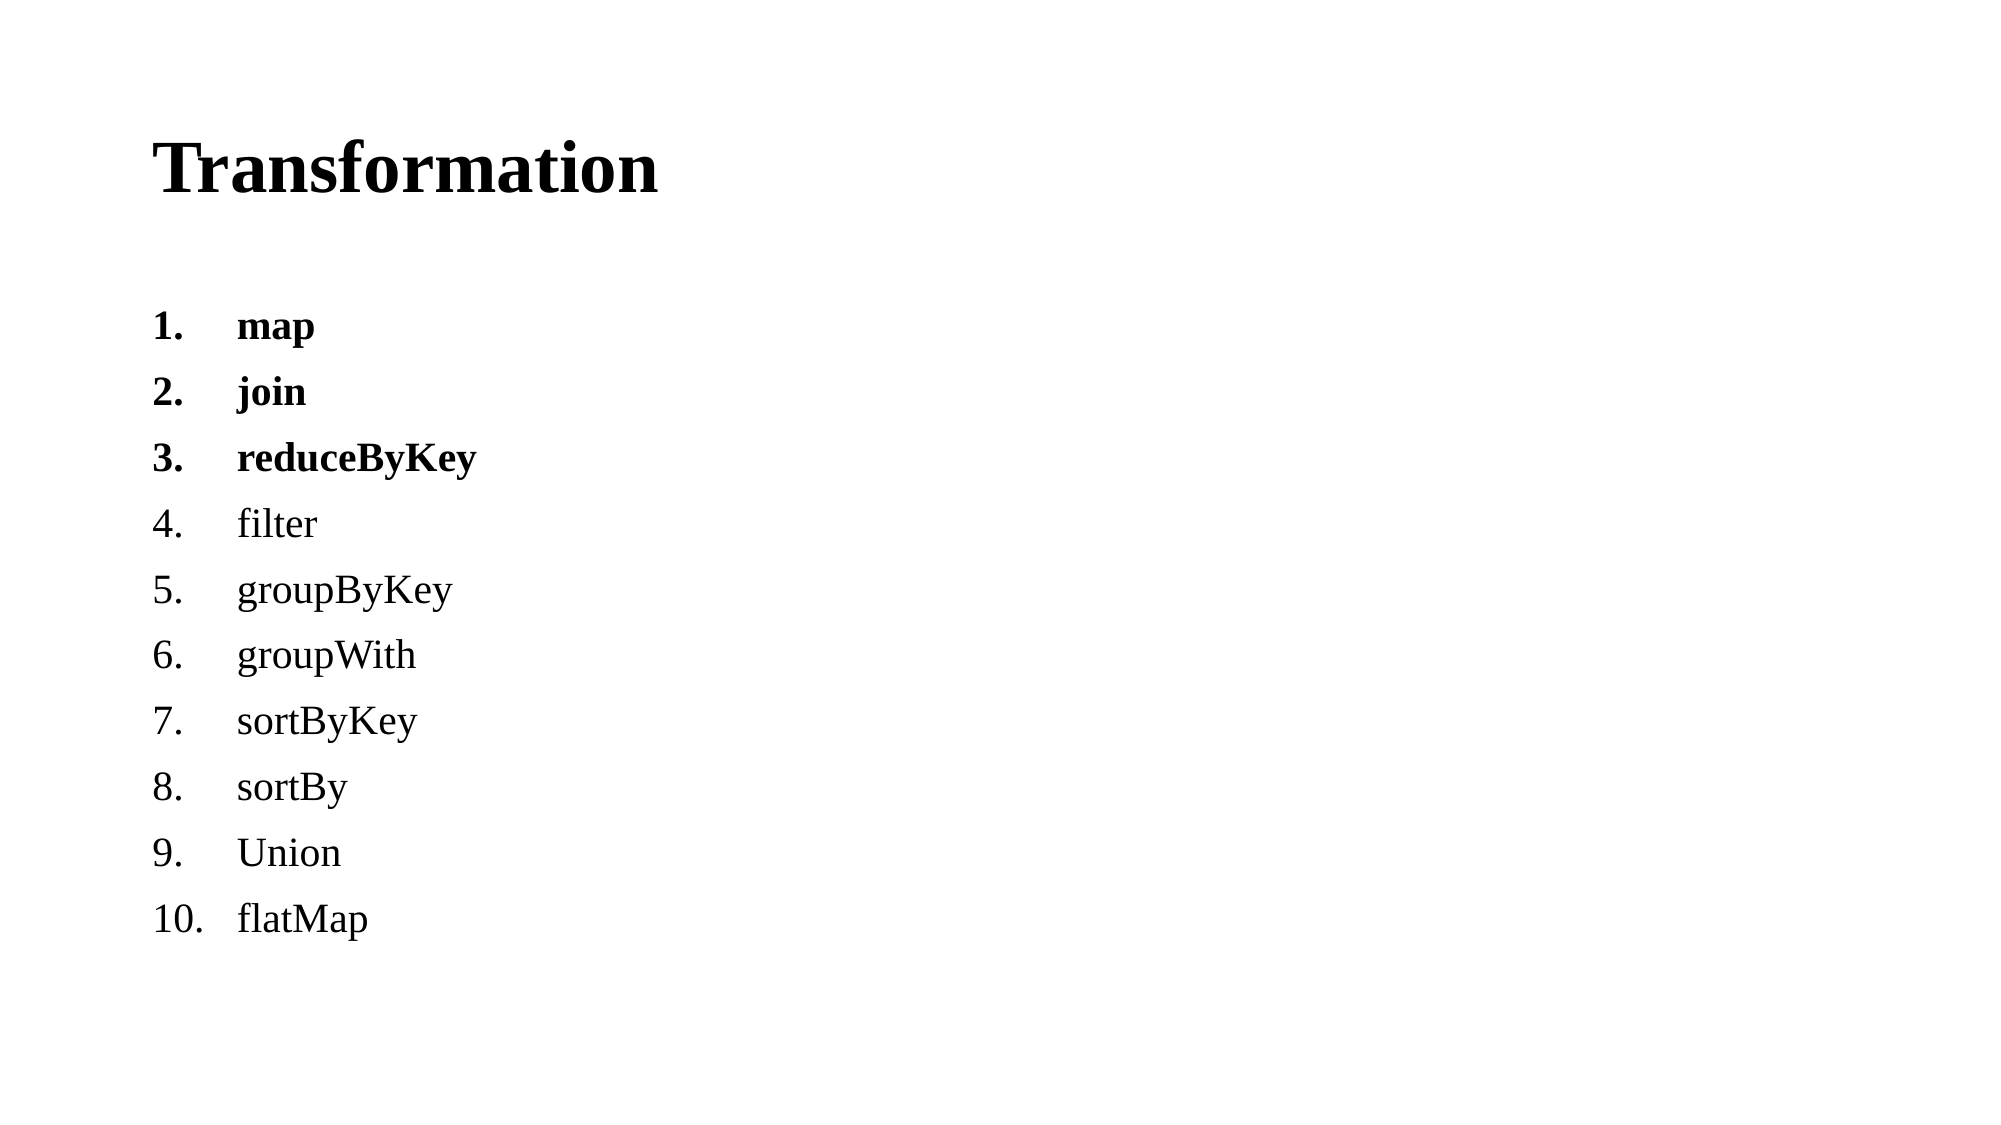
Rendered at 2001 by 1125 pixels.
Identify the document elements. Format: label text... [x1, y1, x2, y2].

list map join reduceByKey filter groupByKey groupWith sortByKey sortBy Union flatMap [137, 296, 1863, 1011]
title Transformation [137, 59, 1863, 278]
